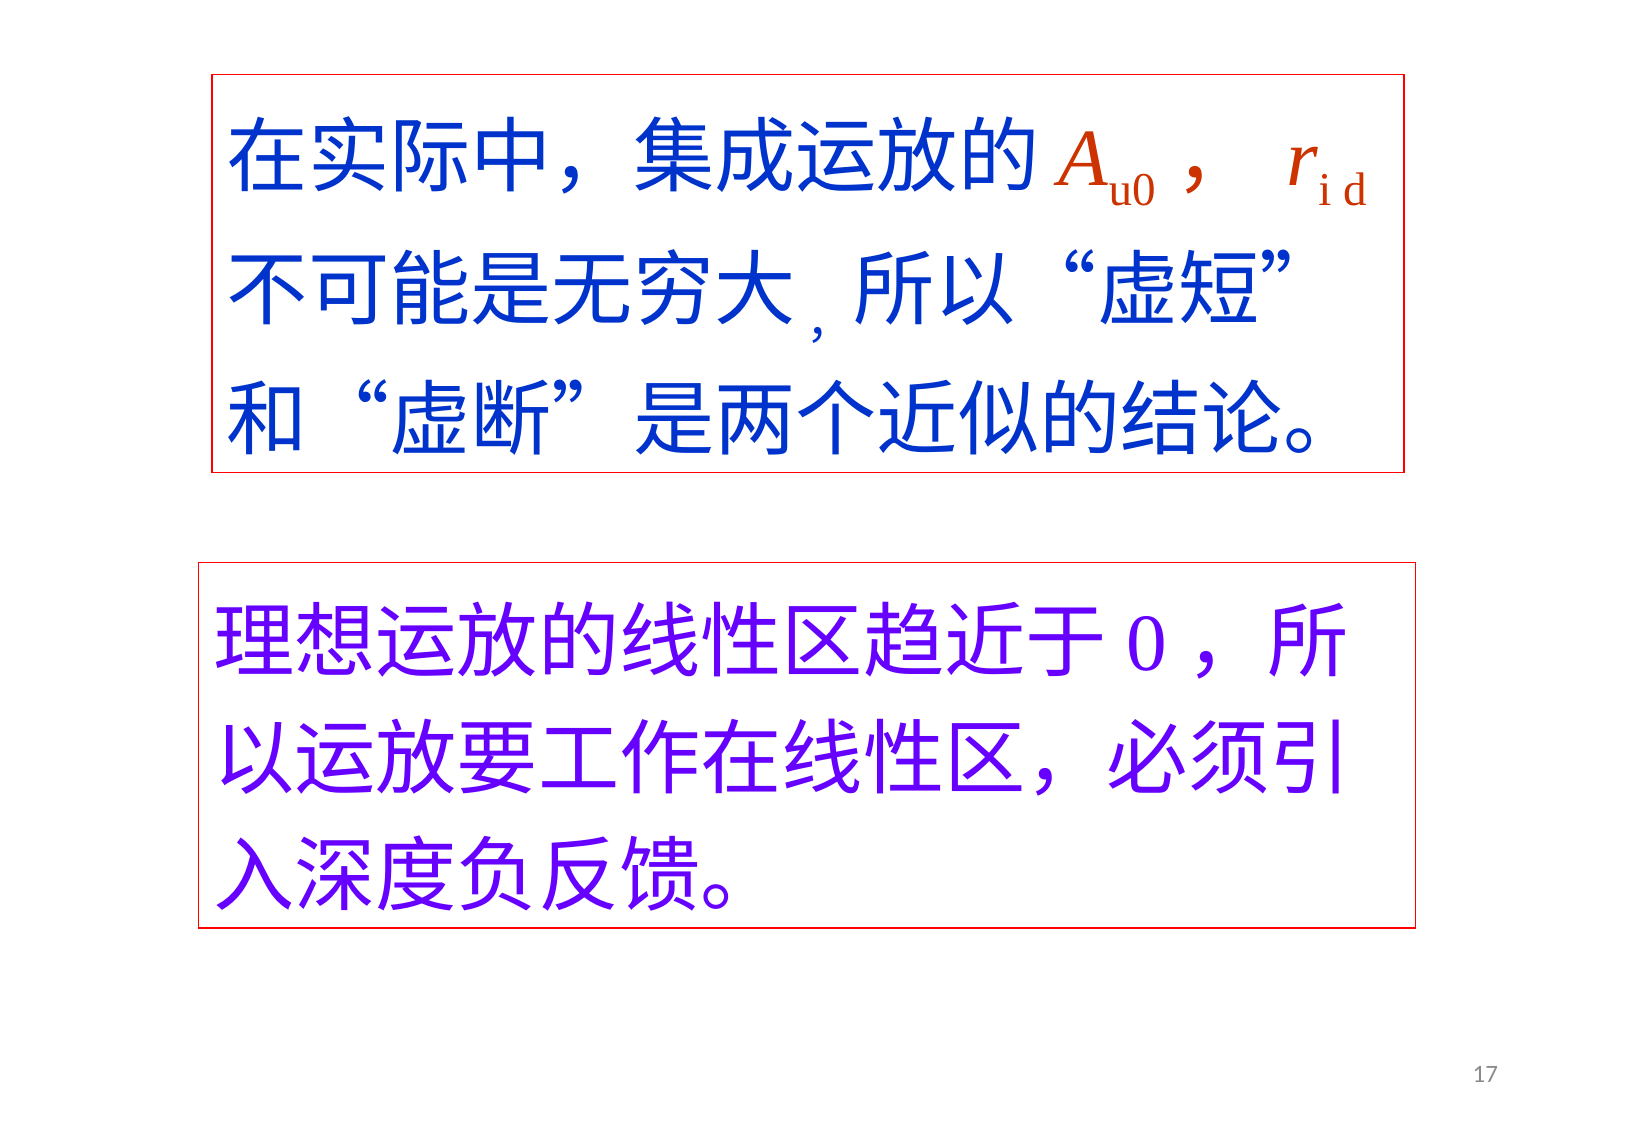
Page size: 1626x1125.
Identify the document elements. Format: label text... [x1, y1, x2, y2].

slide_number 17 [1147, 1042, 1514, 1103]
text_box 在实际中，集成运放的Au0， ri d不可能是无穷大 ，所以“虚短”和“虚断”是两个近似的结论。 [212, 74, 1404, 473]
text_box 理想运放的线性区趋近于0，所以运放要工作在线性区，必须引入深度负反馈。 [198, 562, 1416, 929]
